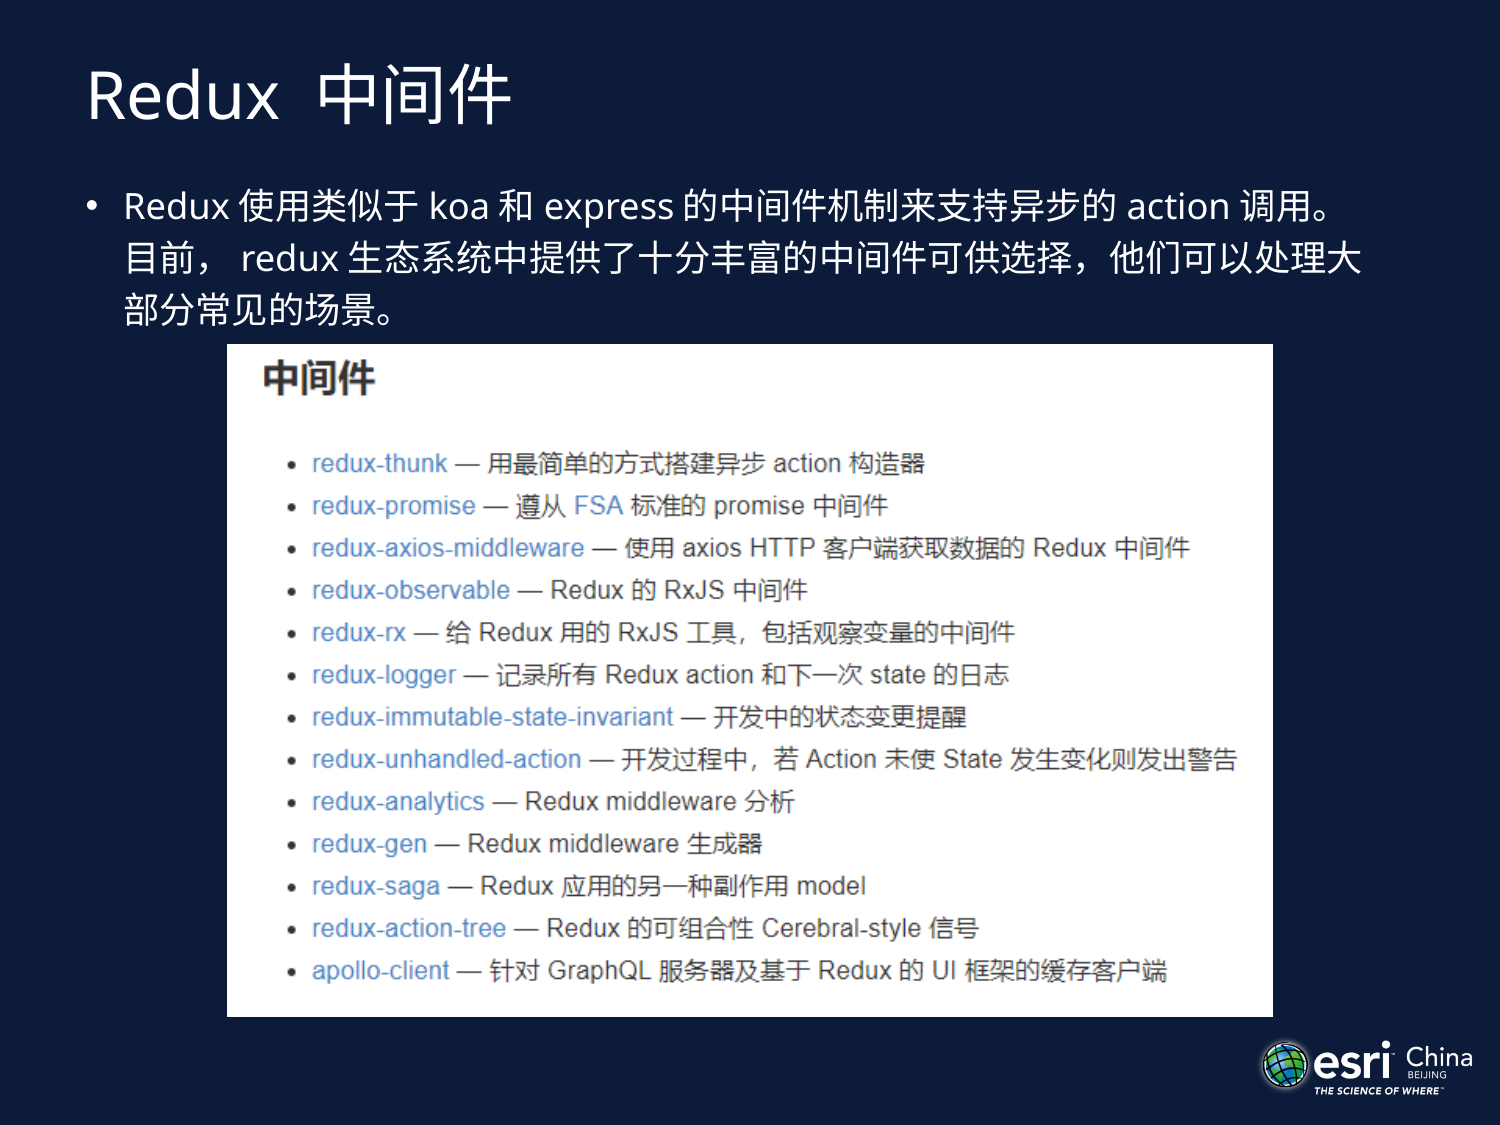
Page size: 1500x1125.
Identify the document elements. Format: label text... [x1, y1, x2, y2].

picture [227, 344, 1273, 1017]
picture [1247, 1028, 1487, 1113]
list Redux使用类似于koa和express的中间件机制来支持异步的action调用。目前，redux生态系统中提供了十分丰富的中间件可供选择，他们可以处理大部分常见的场景。 [70, 167, 1400, 1017]
title Redux 中间件 [70, 54, 1400, 143]
